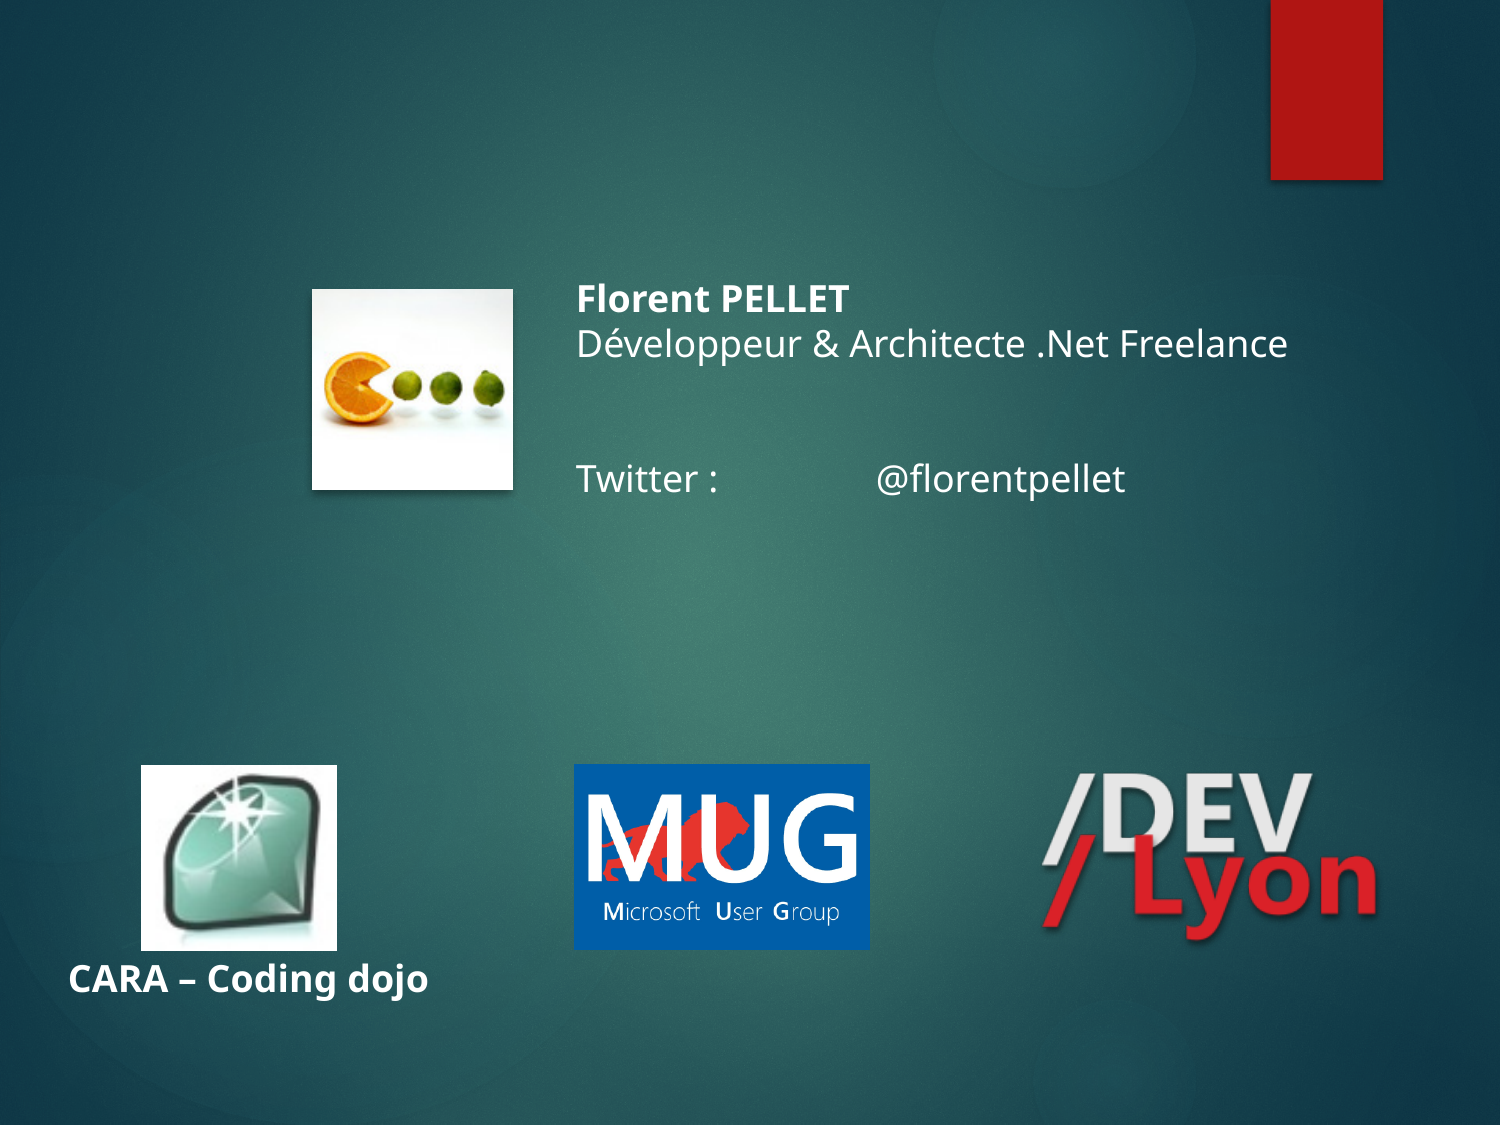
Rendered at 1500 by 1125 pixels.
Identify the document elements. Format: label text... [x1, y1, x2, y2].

picture [1009, 764, 1409, 952]
picture [312, 288, 514, 490]
text_box Florent PELLET Développeur & Architecte .Net Freelance Twitter : @florentpellet [561, 267, 1332, 508]
picture [574, 764, 870, 950]
text_box CARA – Coding dojo [53, 947, 467, 1008]
picture [141, 765, 337, 952]
